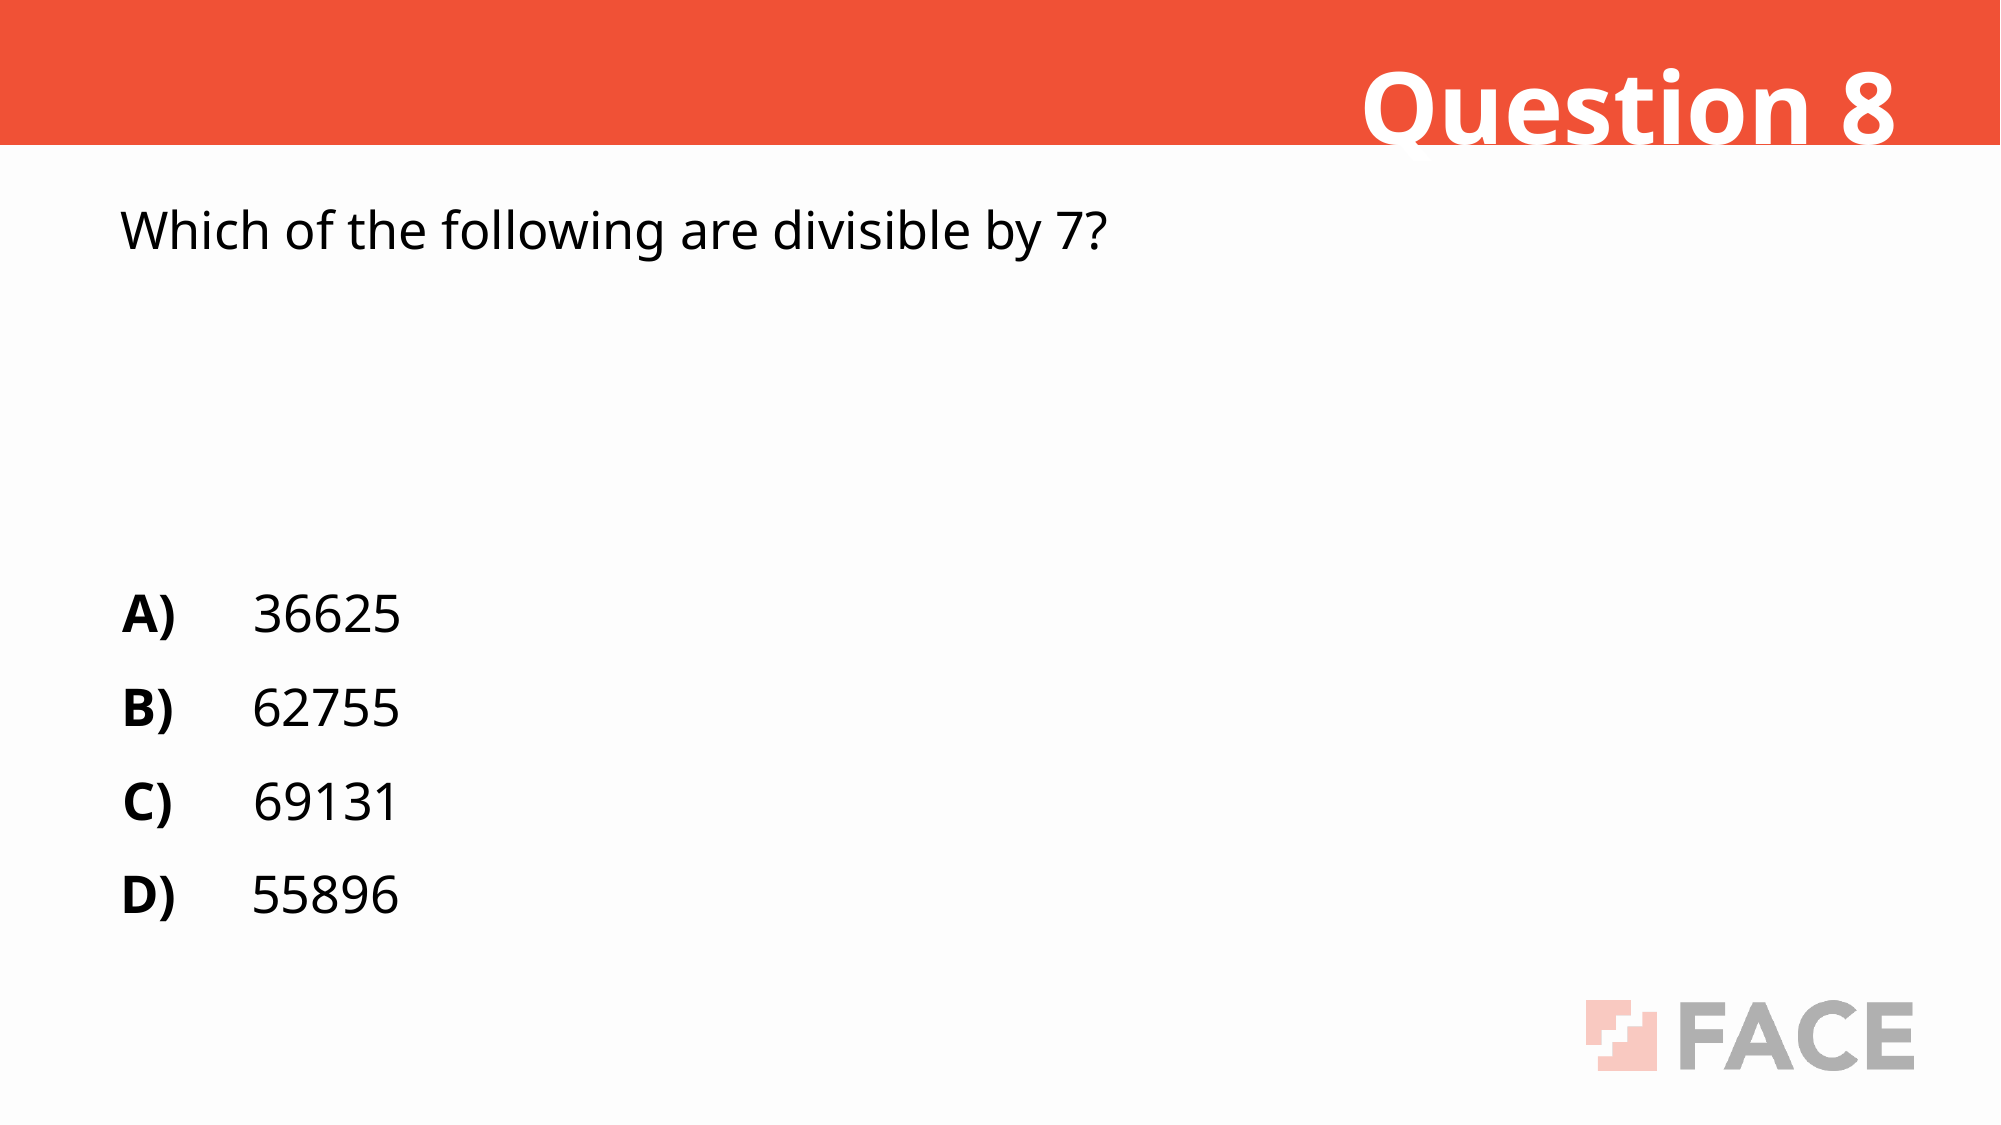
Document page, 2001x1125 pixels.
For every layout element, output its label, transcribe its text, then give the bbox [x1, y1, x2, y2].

text_box 69131 [238, 730, 1896, 839]
text_box 55896 [236, 822, 1893, 932]
text_box 36625 [238, 541, 1896, 651]
picture [1586, 1000, 1914, 1072]
text_box B) [106, 635, 221, 745]
text_box 62755 [237, 635, 1894, 745]
text_box Which of the following are divisible by 7? [105, 189, 1895, 267]
text_box A) [107, 541, 223, 651]
text_box C) [107, 730, 223, 839]
text_box D) [105, 822, 220, 932]
text_box Question 8 [638, 37, 1914, 173]
text_box [0, 0, 2000, 147]
